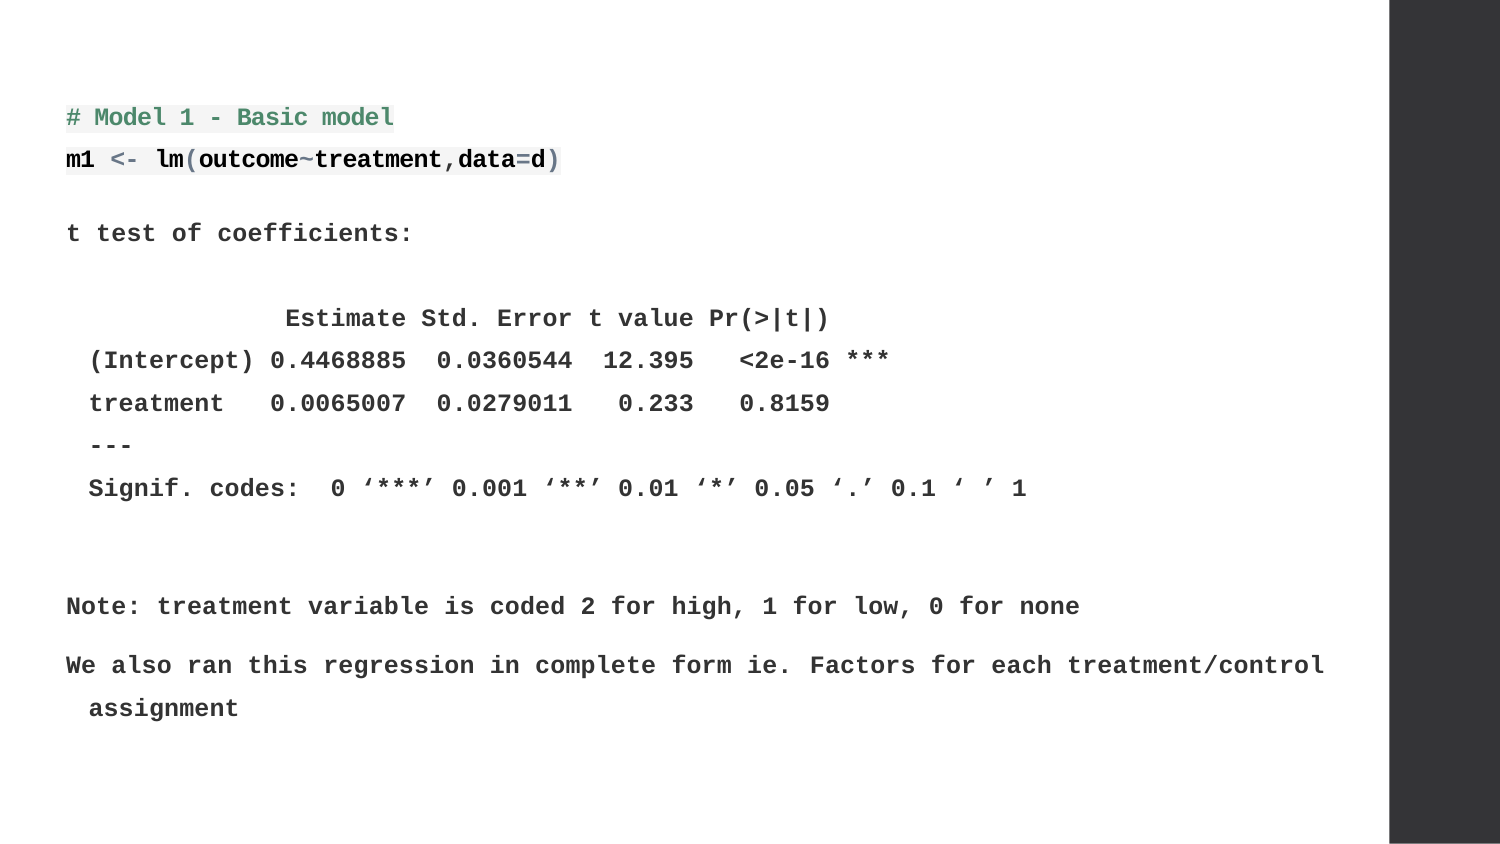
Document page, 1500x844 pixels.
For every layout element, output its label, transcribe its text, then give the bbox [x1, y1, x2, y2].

title # Model 1 - Basic model m1 <- lm(outcome~treatment,data=d) [51, 72, 1449, 167]
list t test of coefficients: Estimate Std. Error t value Pr(>|t|) (Intercept) 0.4468885 0.0360544 12.395 <2e-16 *** treatment 0.0065007 0.0279011 0.233 0.8159 --- Signif. codes: 0 ‘***’ 0.001 ‘**’ 0.01 ‘*’ 0.05 ‘.’ 0.1 ‘ ’ 1 Note: treatment variable is coded 2 for high, 1 for low, 0 for none We also ran this regression in complete form ie. Factors for each treatment/control assignment [51, 189, 1449, 750]
